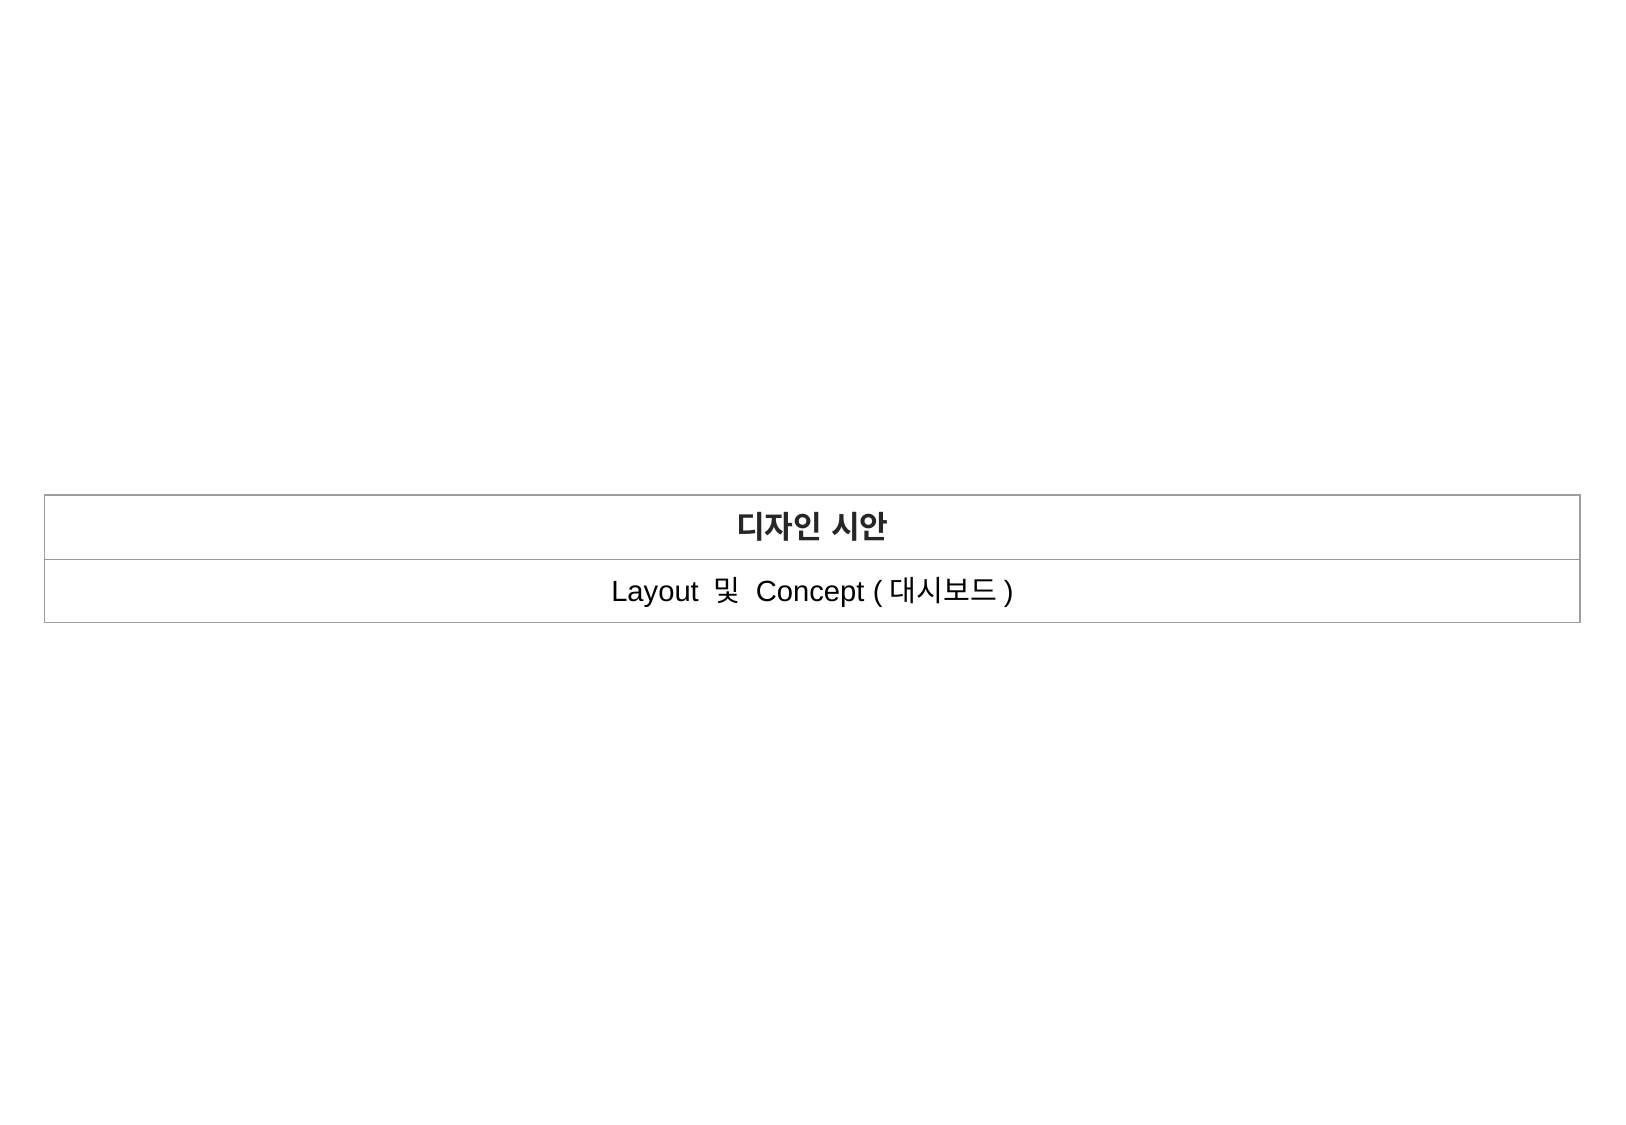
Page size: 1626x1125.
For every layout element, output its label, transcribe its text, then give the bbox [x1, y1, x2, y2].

table_cell Layout 및 Concept (대시보드) [45, 560, 1579, 622]
table_header 디자인 시안 [45, 496, 1579, 559]
